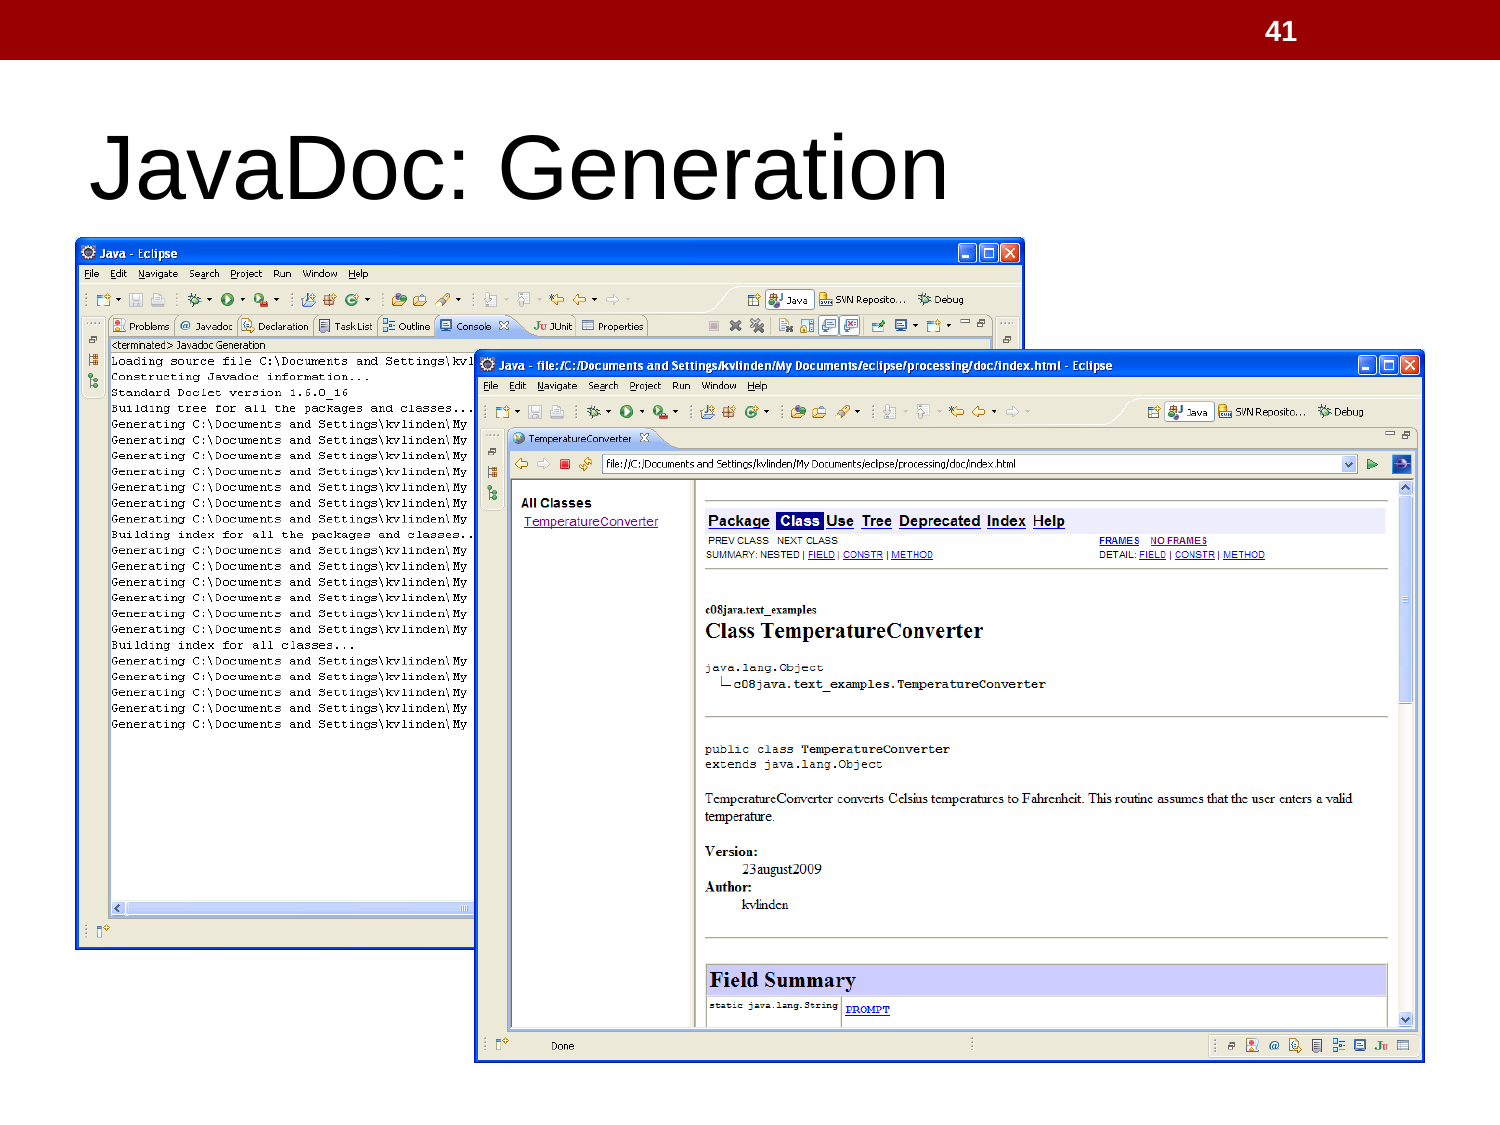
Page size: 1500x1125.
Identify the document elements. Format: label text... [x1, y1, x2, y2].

text_box JavaDoc: Generation [74, 75, 1425, 250]
picture [74, 237, 1426, 1063]
slide_number 41 [1250, 3, 1425, 57]
